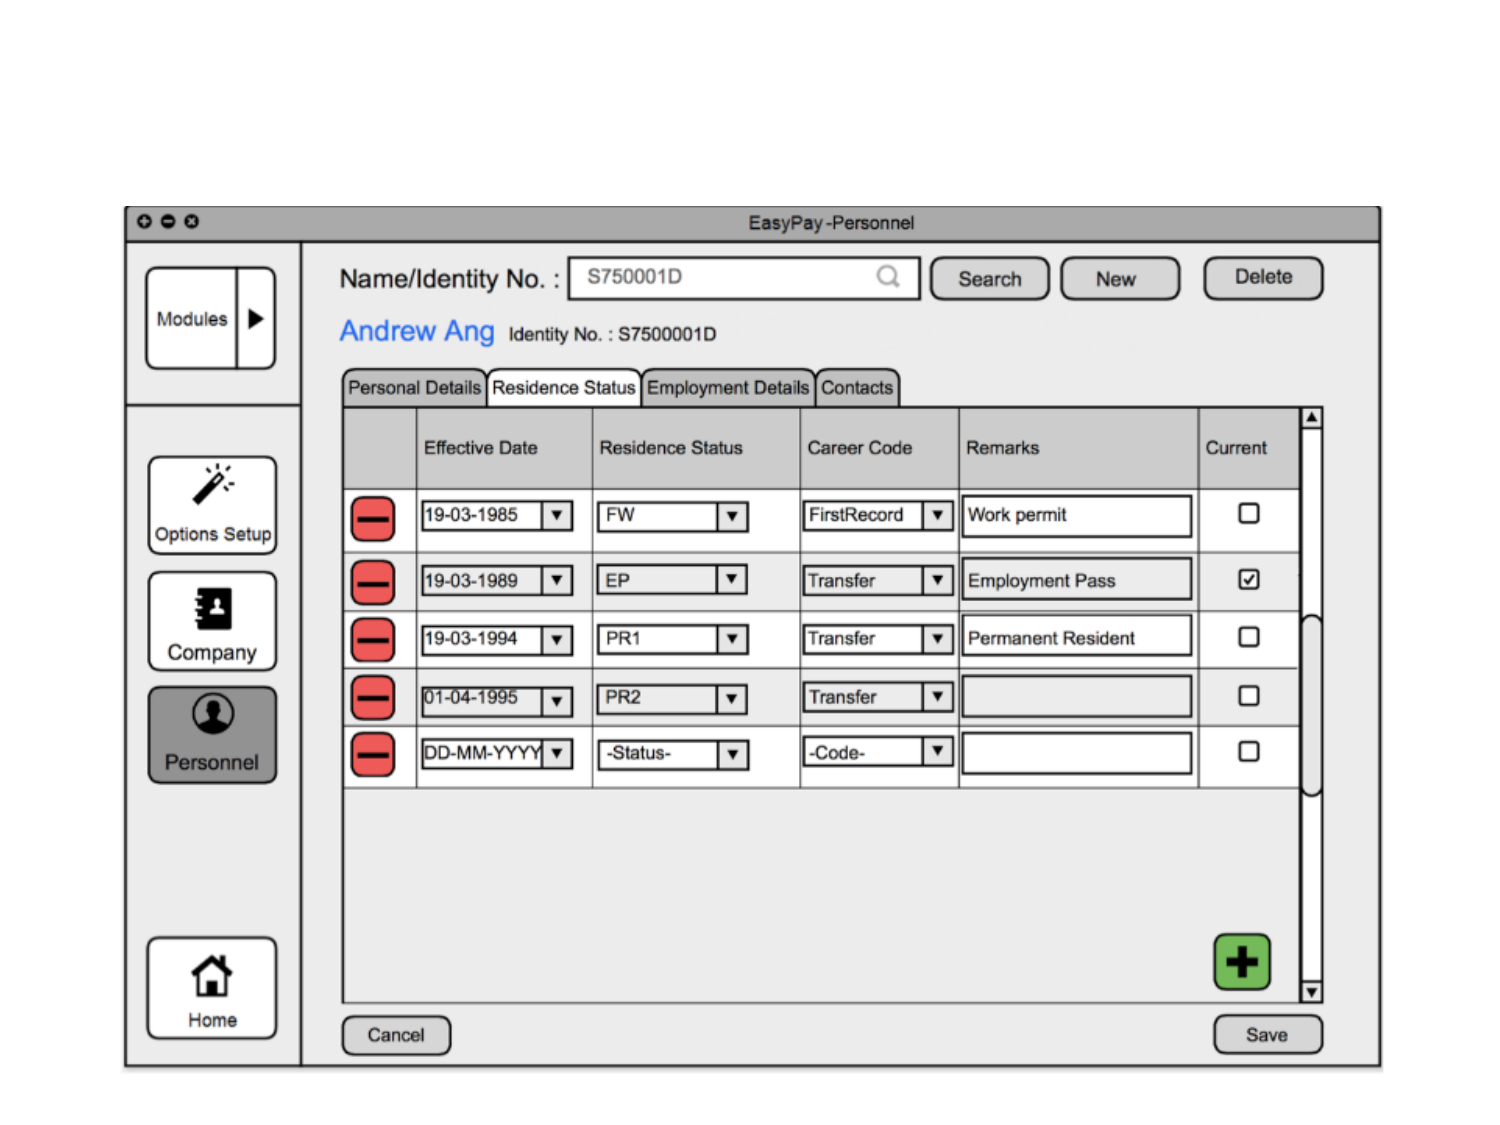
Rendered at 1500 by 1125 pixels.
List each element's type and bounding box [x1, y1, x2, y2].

picture [119, 206, 1384, 1075]
